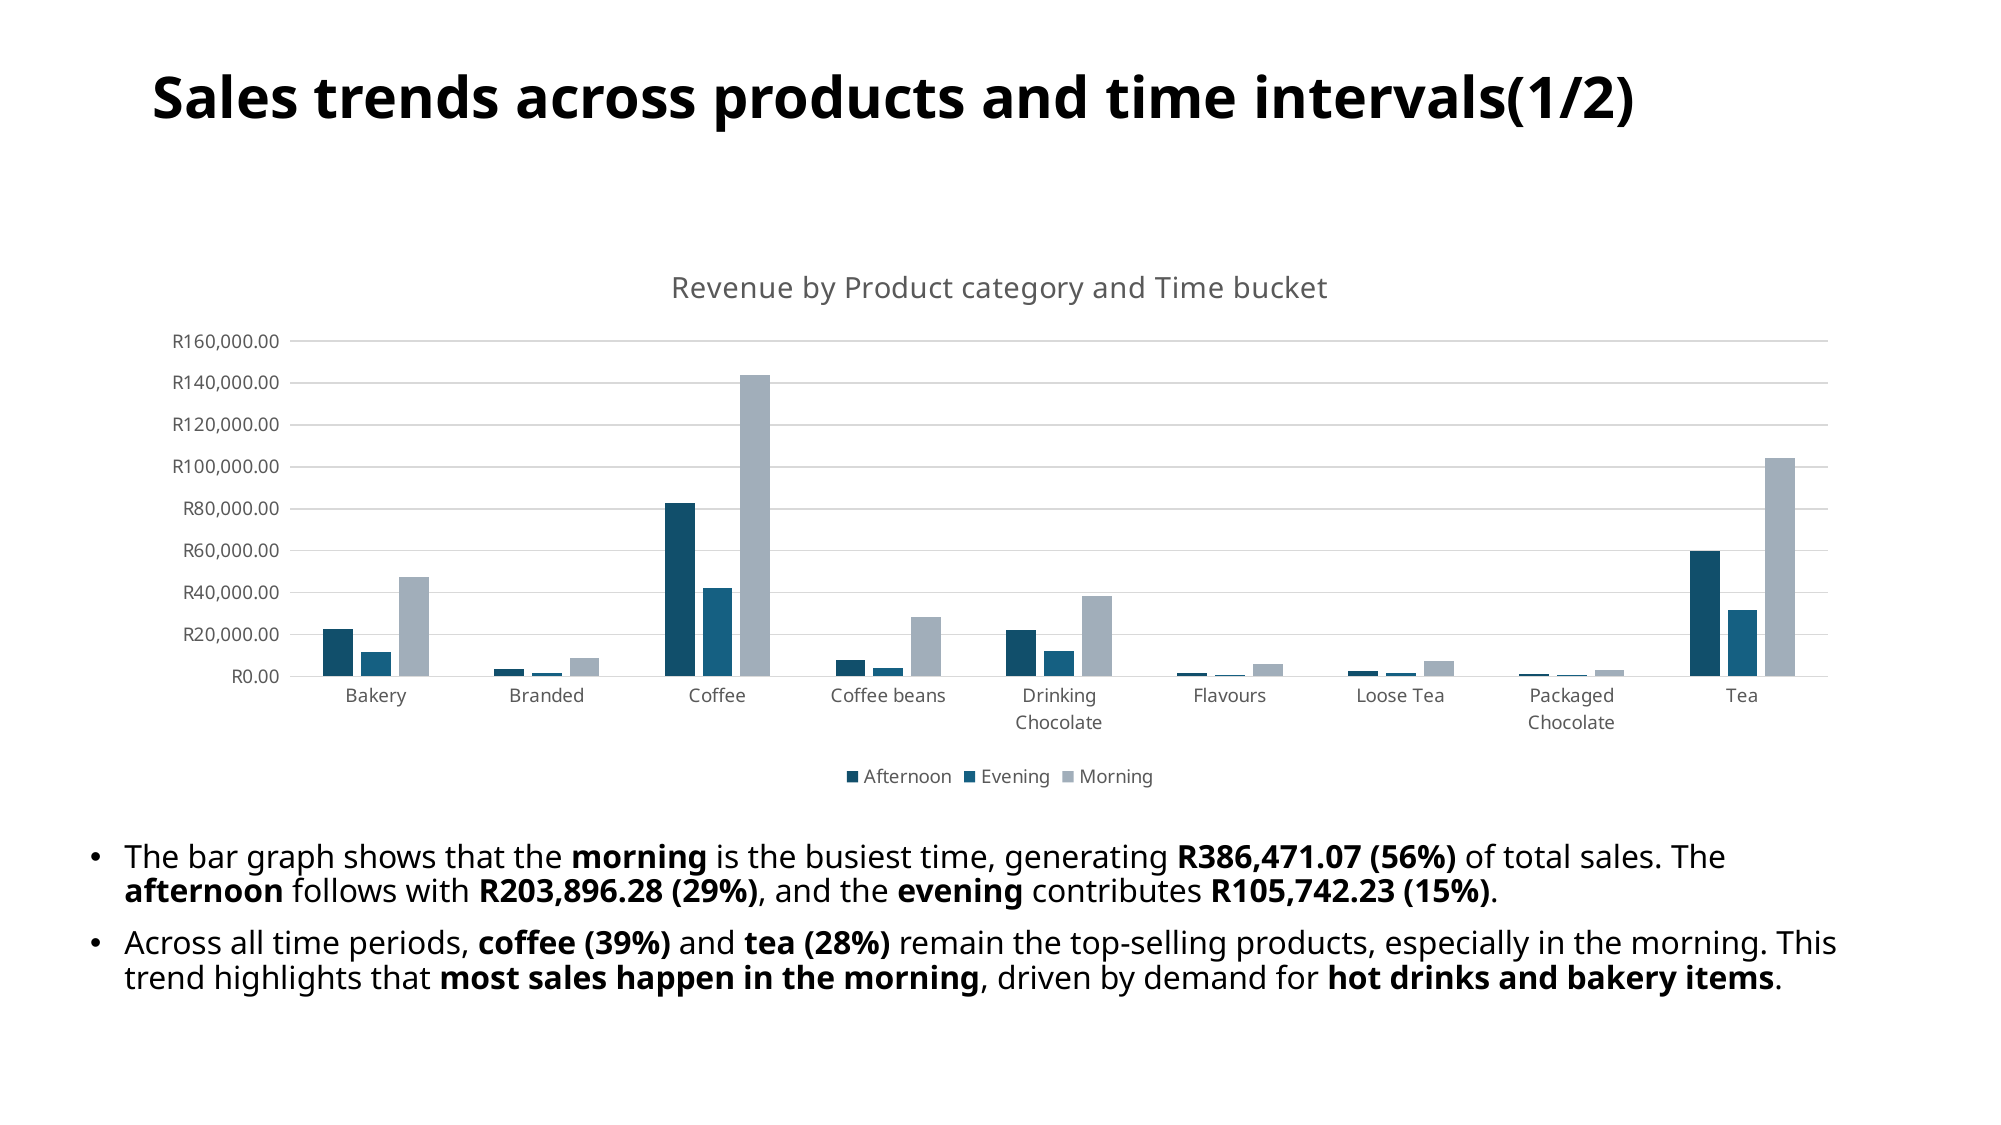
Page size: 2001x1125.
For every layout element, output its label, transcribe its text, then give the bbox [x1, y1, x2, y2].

chart [136, 238, 1863, 797]
title Sales trends across products and time intervals(1/2) [137, 59, 1863, 217]
list The bar graph shows that the morning is the busiest time, generating R386,471.07 (56%) of total sales. The afternoon follows with R203,896.28 (29%), and the evening contributes R105,742.23 (15%). Across all time periods, coffee (39%) and tea (28%) remain the top-selling products, especially in the morning. This trend highlights that most sales happen in the morning, driven by demand for hot drinks and bakery items. [75, 833, 1863, 1036]
